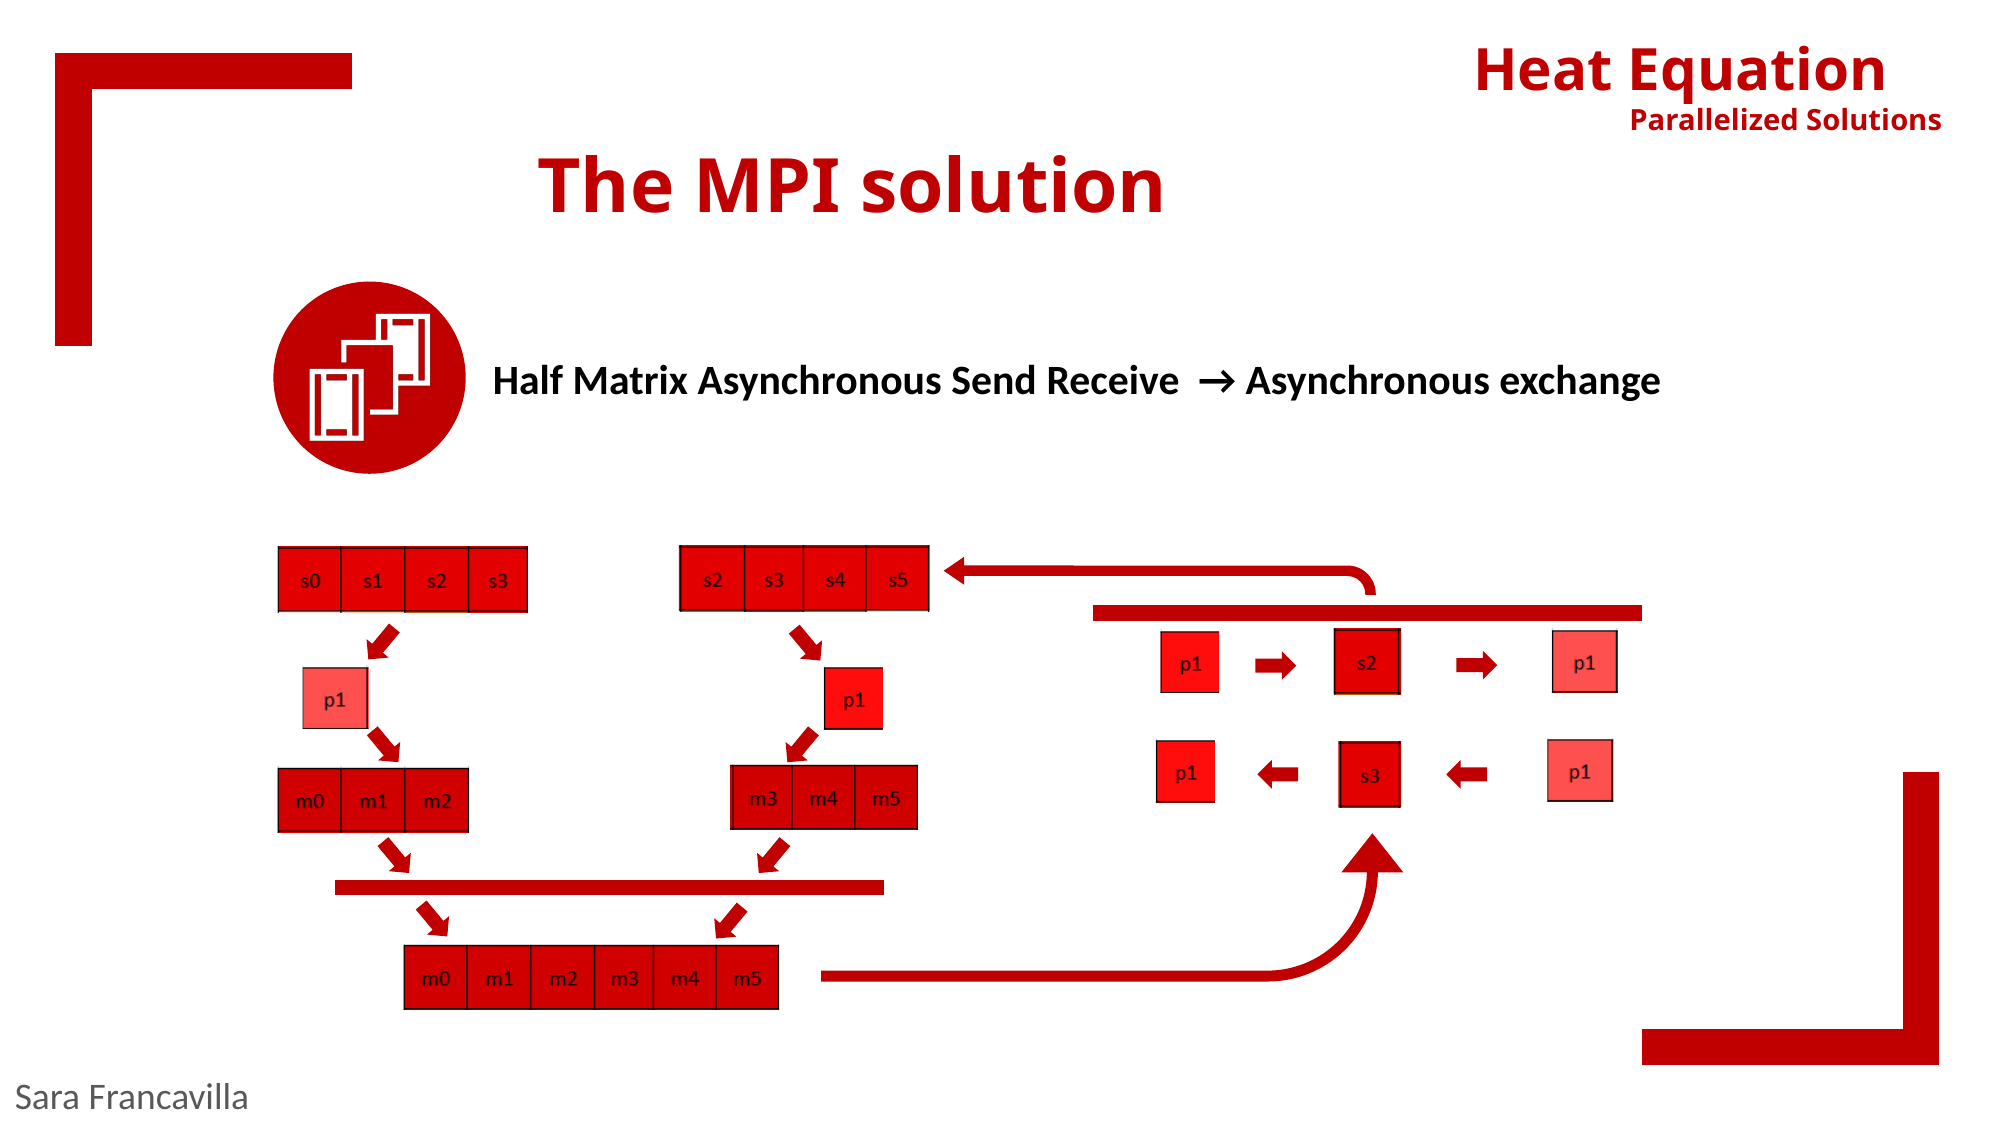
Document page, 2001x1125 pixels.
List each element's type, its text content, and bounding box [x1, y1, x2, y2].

picture [274, 766, 470, 833]
text_box [1456, 650, 1498, 680]
text_box [714, 902, 748, 939]
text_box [56, 54, 352, 346]
picture [1160, 629, 1220, 693]
picture [823, 666, 883, 730]
picture [302, 665, 369, 729]
text_box [377, 837, 411, 874]
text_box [1399, 24, 2000, 145]
text_box [785, 726, 819, 763]
text_box [943, 556, 1376, 595]
text_box [757, 837, 791, 874]
text_box [366, 726, 401, 763]
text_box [1642, 773, 1938, 1065]
picture [729, 764, 918, 830]
text_box [788, 624, 823, 661]
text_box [274, 282, 465, 473]
text_box [1255, 651, 1297, 680]
picture [277, 546, 528, 613]
picture [678, 545, 930, 618]
picture [1551, 628, 1618, 693]
text_box [1093, 605, 1642, 621]
picture [1333, 628, 1402, 695]
text_box [335, 880, 884, 895]
text_box Sara Francavilla [0, 1064, 275, 1125]
text_box Half Matrix Asynchronous Send Receive → Asynchronous exchange [478, 345, 1790, 410]
picture [1338, 741, 1402, 808]
text_box [821, 833, 1404, 982]
picture [400, 944, 780, 1010]
picture [1547, 738, 1614, 802]
text_box [415, 900, 450, 937]
text_box [1446, 759, 1488, 789]
picture [1155, 739, 1215, 803]
text_box [1257, 759, 1299, 789]
text_box The MPI solution [522, 129, 1567, 235]
text_box [366, 623, 400, 660]
